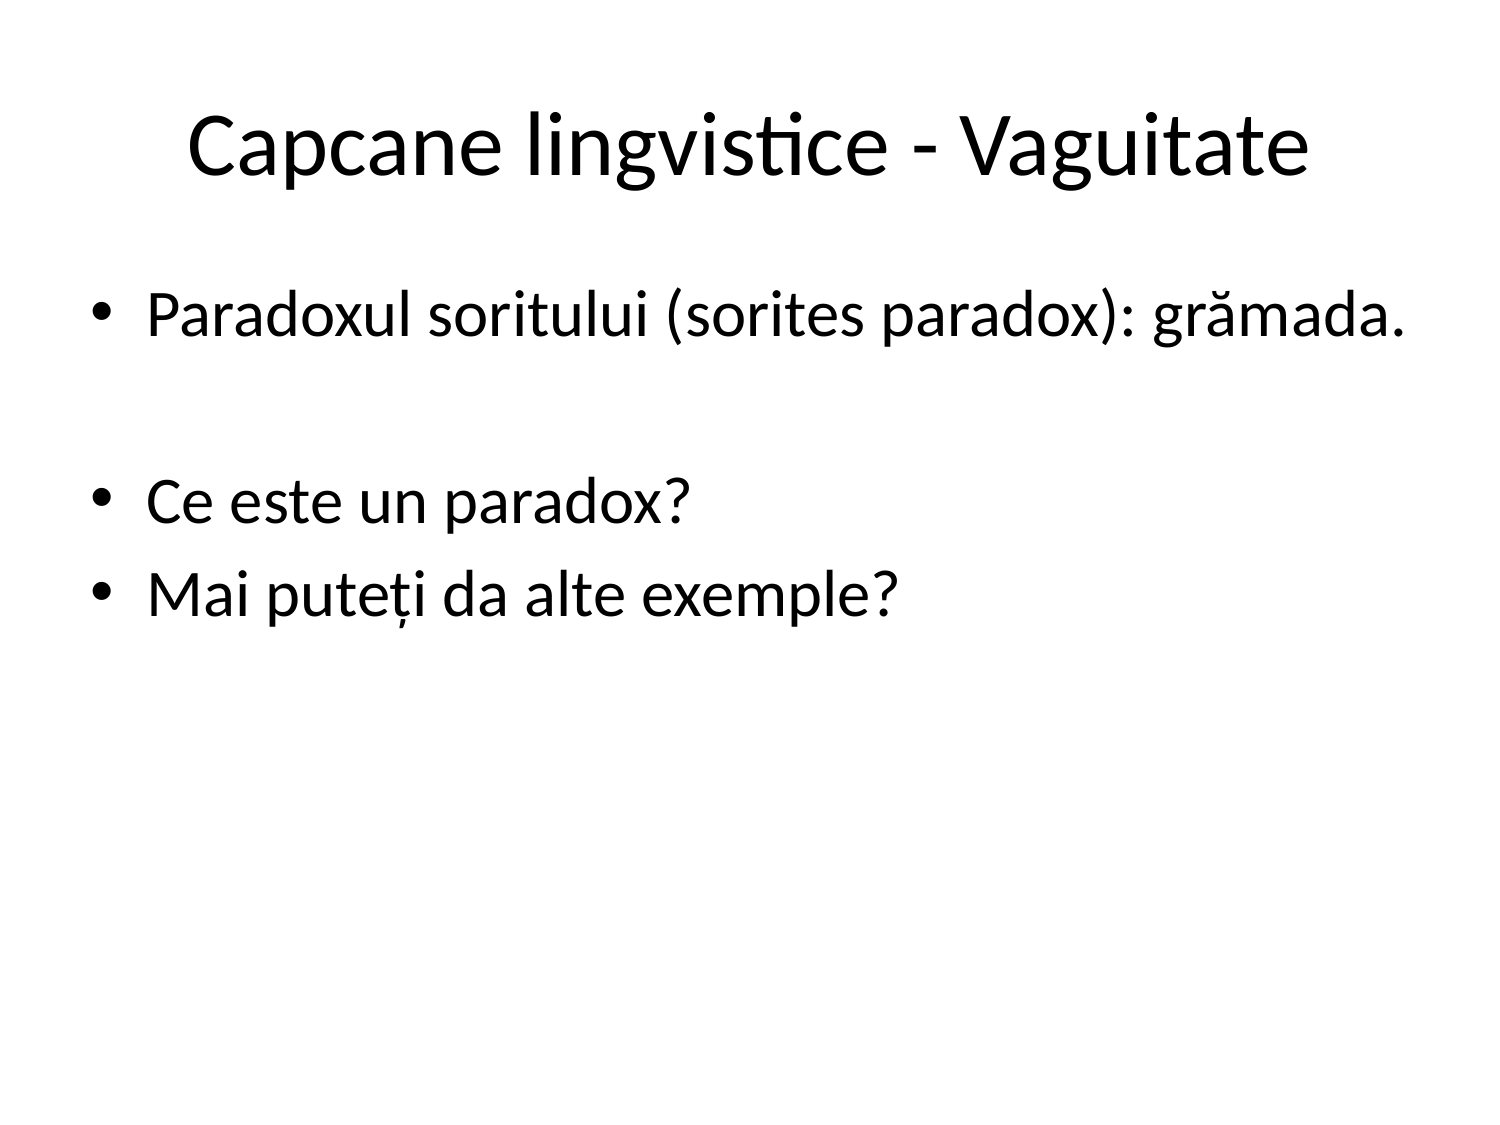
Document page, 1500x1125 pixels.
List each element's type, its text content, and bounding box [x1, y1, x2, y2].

list Paradoxul soritului (sorites paradox): grămada. Ce este un paradox? Mai puteți da alte exemple? [75, 262, 1425, 1005]
title Capcane lingvistice - Vaguitate [75, 45, 1425, 233]
